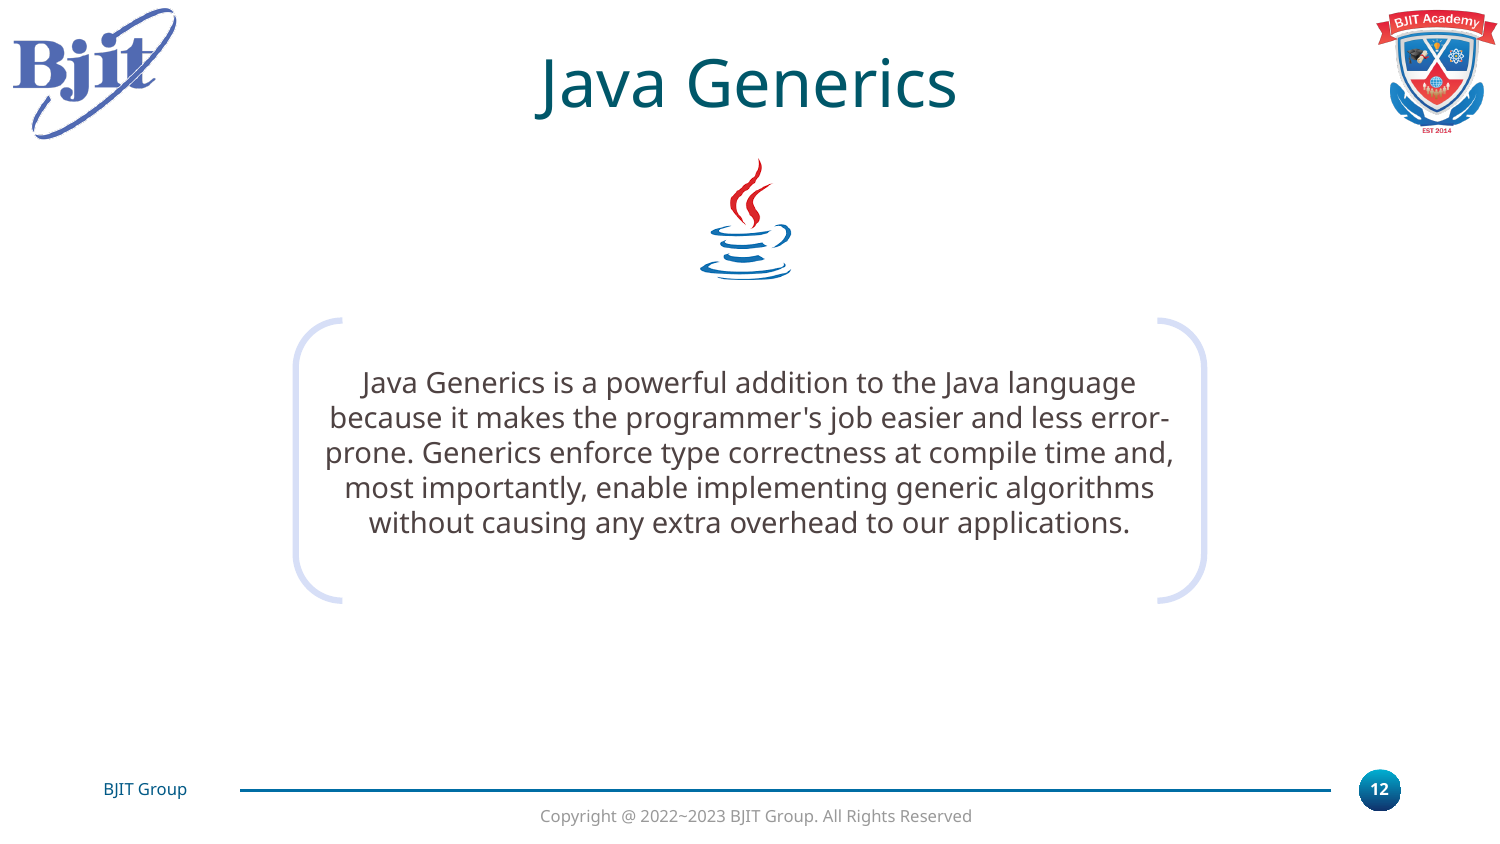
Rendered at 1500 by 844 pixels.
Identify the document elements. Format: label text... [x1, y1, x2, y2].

text_box Java Generics [525, 33, 975, 129]
picture [124, 783, 133, 795]
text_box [295, 320, 1205, 601]
picture [698, 158, 802, 281]
picture [13, 7, 177, 140]
picture [1373, 7, 1500, 136]
